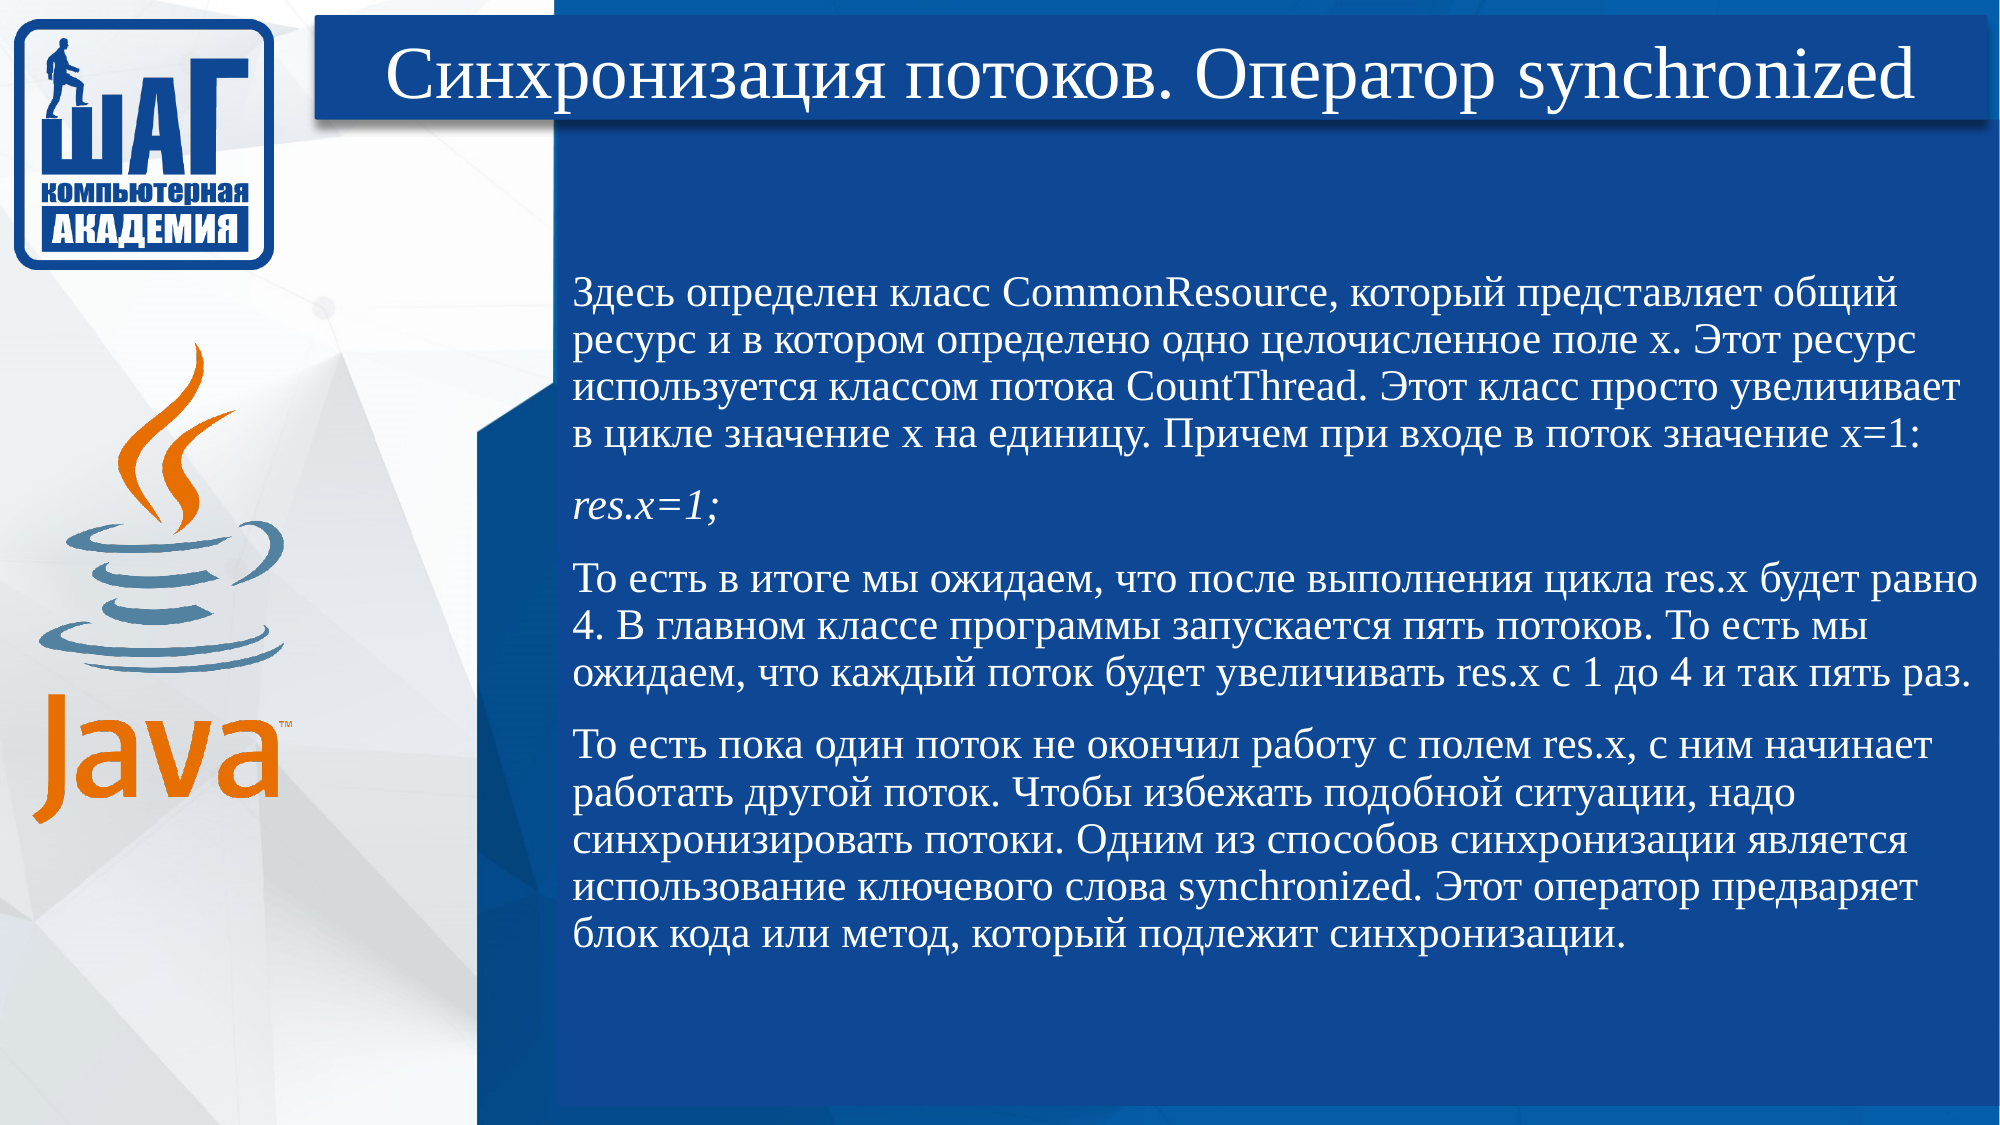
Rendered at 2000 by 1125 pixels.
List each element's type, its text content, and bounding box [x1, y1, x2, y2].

picture [0, 0, 2000, 1125]
list Здесь определен класс CommonResource, который представляет общий ресурс и в котором определено одно целочисленное поле x. Этот ресурс используется классом потока CountThread. Этот класс просто увеличивает в цикле значение x на единицу. Причем при входе в поток значение x=1: res.x=1; То есть в итоге мы ожидаем, что после выполнения цикла res.x будет равно 4. В главном классе программы запускается пять потоков. То есть мы ожидаем, что каждый поток будет увеличивать res.x с 1 до 4 и так пять раз. То есть пока один поток не окончил работу с полем res.x, с ним начинает работать другой поток. Чтобы избежать подобной ситуации, надо синхронизировать потоки. Одним из способов синхронизации является использование ключевого слова synchronized. Этот оператор предваряет блок кода или метод, который подлежит синхронизации. [557, 119, 2000, 1106]
text_box Синхронизация потоков. Оператор synchronized [314, 15, 1988, 120]
